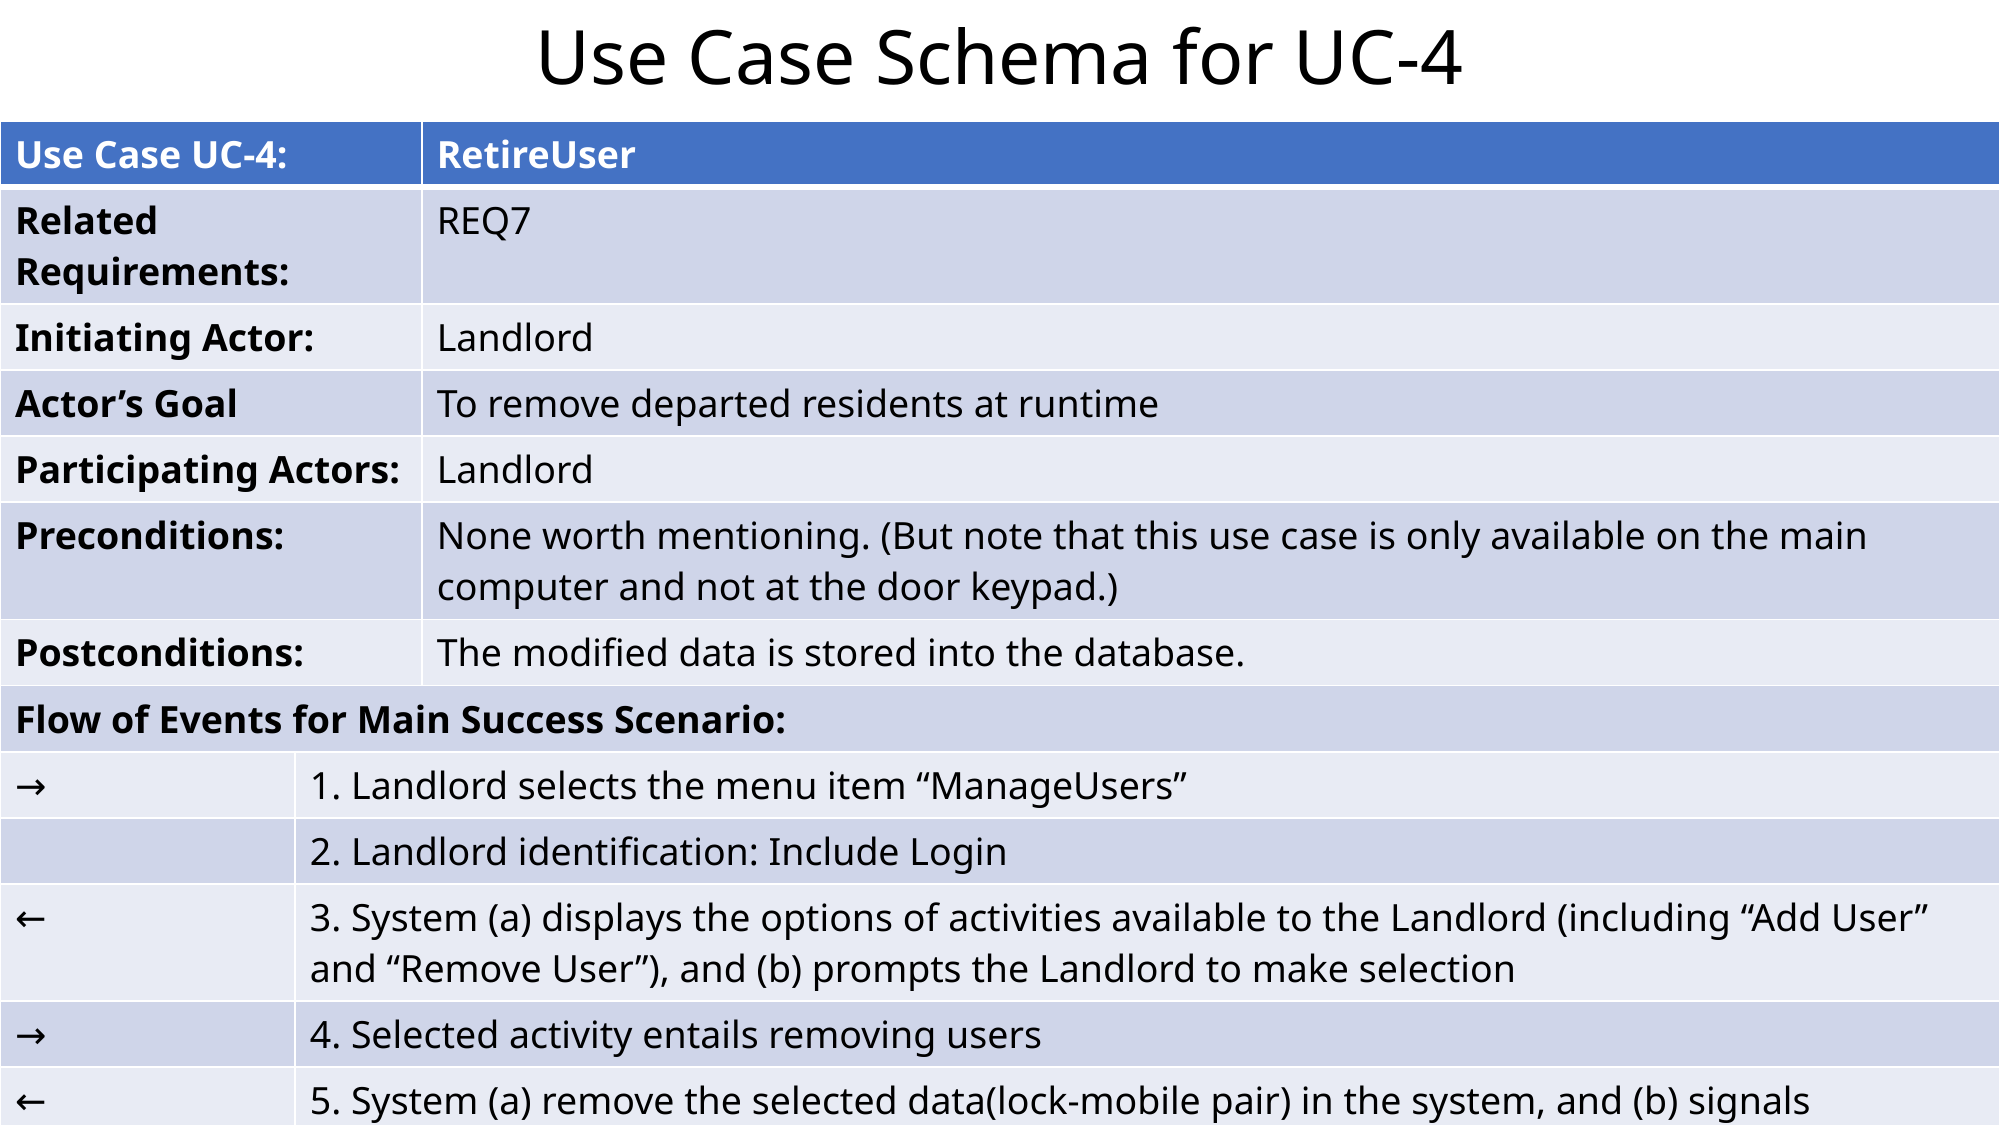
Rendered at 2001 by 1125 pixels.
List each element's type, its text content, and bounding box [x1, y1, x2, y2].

table_cell → [1, 753, 294, 817]
table_cell ← [1, 885, 294, 1000]
table_cell REQ7 [423, 190, 1999, 303]
table_header Use Case UC-4: [1, 122, 421, 184]
table_header RetireUser [423, 122, 1999, 184]
table_cell 2. Landlord identification: Include Login [296, 819, 1999, 883]
table_cell Participating Actors: [1, 437, 421, 501]
table_cell ← [1, 1068, 294, 1125]
title Use Case Schema for UC-4 [137, 0, 1863, 120]
table_cell Related Requirements: [1, 190, 421, 303]
table_cell 3. System (a) displays the options of activities available to the Landlord (including “Add User” and “Remove User”), and (b) prompts the Landlord to make selection [296, 885, 1999, 1000]
table_cell 1. Landlord selects the menu item “ManageUsers” [296, 753, 1999, 817]
table_cell [1, 819, 294, 883]
table_cell To remove departed residents at runtime [423, 371, 1999, 435]
table_cell None worth mentioning. (But note that this use case is only available on the main computer and not at the door keypad.) [423, 503, 1999, 619]
table_cell 4. Selected activity entails removing users [296, 1002, 1999, 1066]
table_cell Preconditions: [1, 503, 421, 619]
table_cell → [1, 1002, 294, 1066]
table_cell Landlord [423, 437, 1999, 501]
table_cell Landlord [423, 305, 1999, 369]
table_cell 5. System (a) remove the selected data(lock-mobile pair) in the system, and (b) signals completion [296, 1068, 1999, 1125]
table_cell Postconditions: [1, 620, 421, 685]
table_cell Initiating Actor: [1, 305, 421, 369]
table_cell Flow of Events for Main Success Scenario: [1, 686, 1999, 751]
table_cell The modified data is stored into the database. [423, 620, 1999, 685]
table_cell Actor’s Goal [1, 371, 421, 435]
